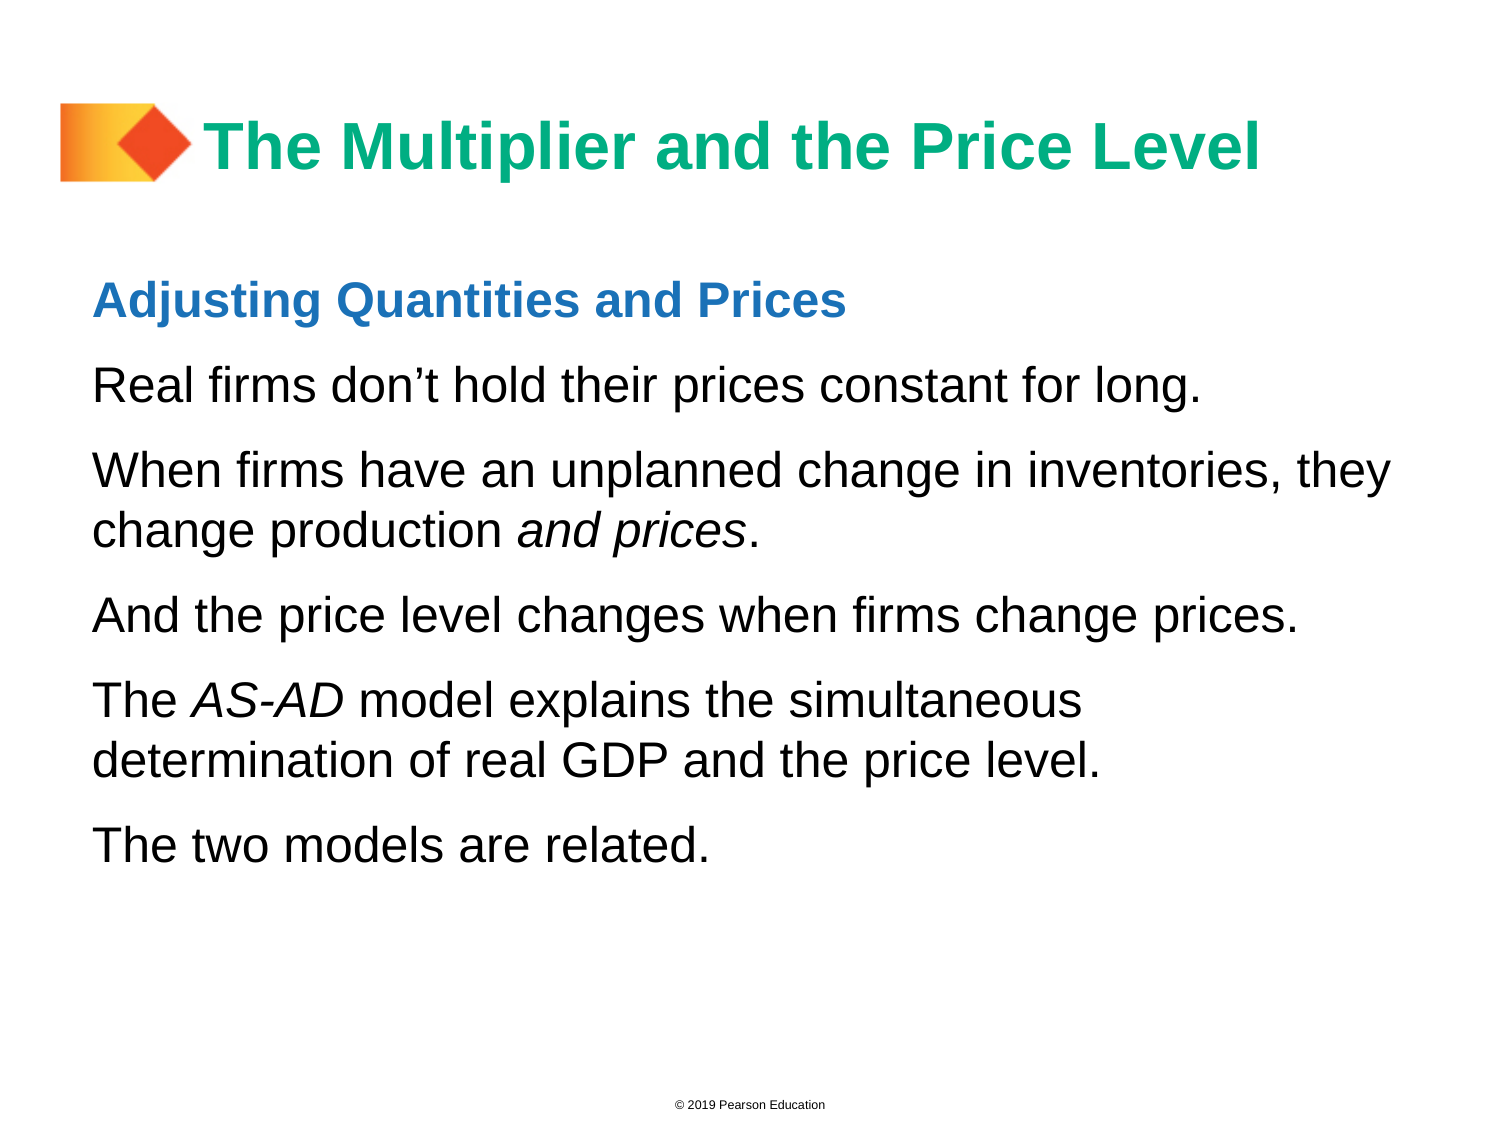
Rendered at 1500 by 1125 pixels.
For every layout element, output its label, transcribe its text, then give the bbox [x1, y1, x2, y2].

title The Multiplier and the Price Level [188, 50, 1364, 236]
list Adjusting Quantities and Prices Real firms don’t hold their prices constant for long. When firms have an unplanned change in inventories, they change production and prices. And the price level changes when firms change prices. The AS-AD model explains the simultaneous determination of real GDP and the price level. The two models are related. [59, 259, 1410, 1003]
picture [59, 102, 188, 184]
